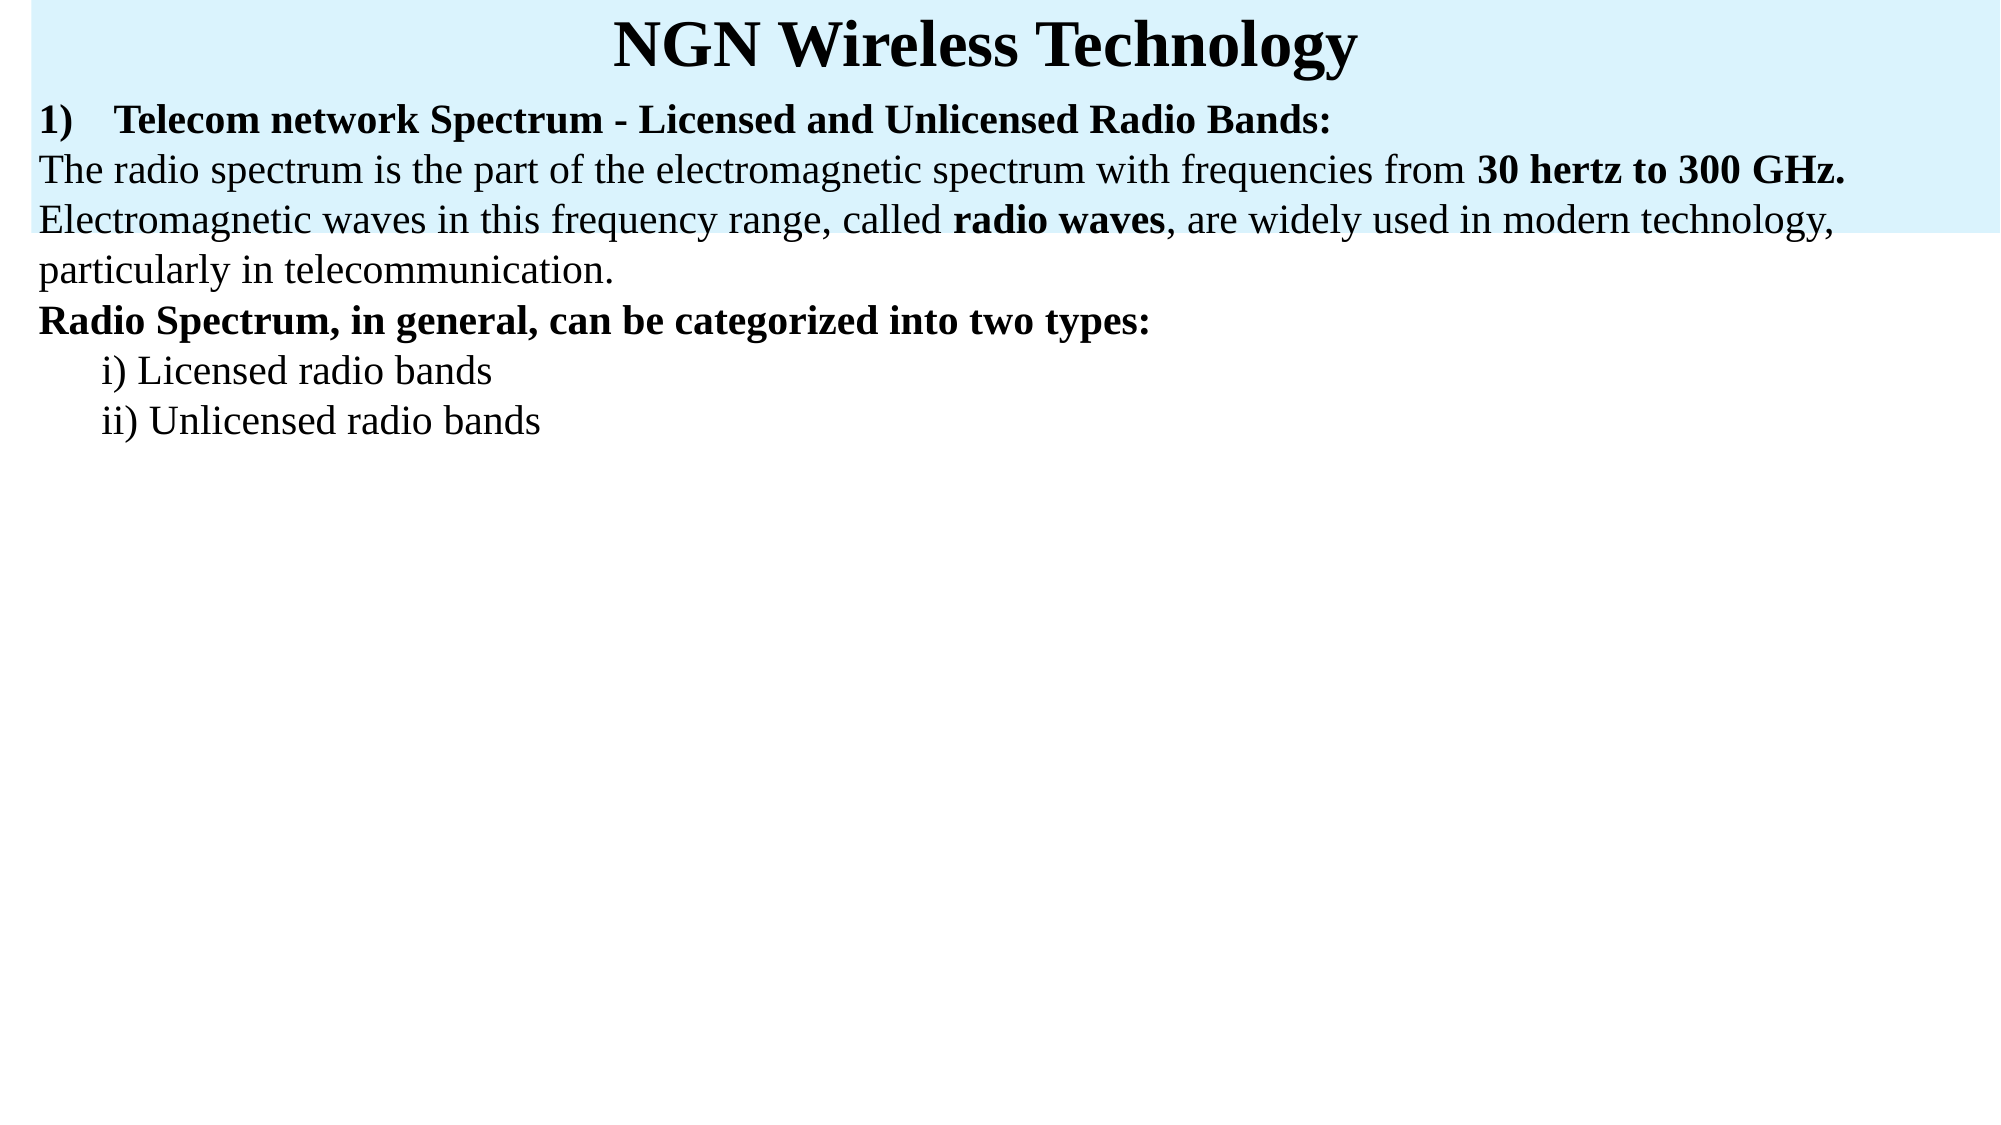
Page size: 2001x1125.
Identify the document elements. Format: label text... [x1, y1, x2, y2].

title NGN Wireless Technology [170, 0, 1821, 92]
list Telecom network Spectrum - Licensed and Unlicensed Radio Bands: The radio spectrum is the part of the electromagnetic spectrum with frequencies from 30 hertz to 300 GHz. Electromagnetic waves in this frequency range, called radio waves, are widely used in modern technology, particularly in telecommunication. Radio Spectrum, in general, can be categorized into two types: i) Licensed radio bands ii) Unlicensed radio bands [38, 92, 1954, 892]
